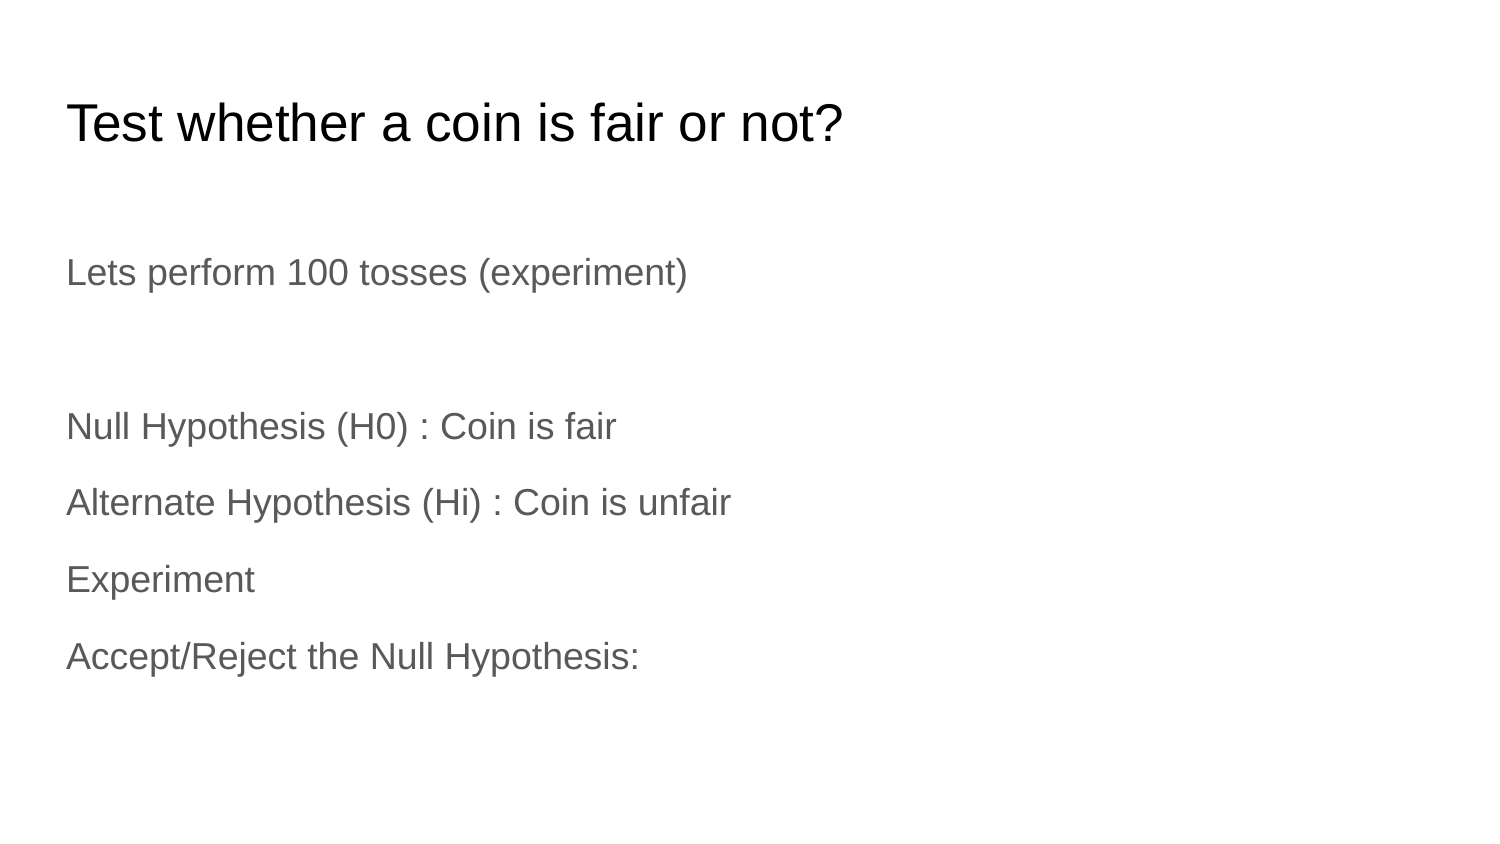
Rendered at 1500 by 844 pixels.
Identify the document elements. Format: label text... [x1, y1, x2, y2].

title Test whether a coin is fair or not? [51, 72, 1449, 167]
list Lets perform 100 tosses (experiment) Null Hypothesis (H0) : Coin is fair Alternate Hypothesis (Hi) : Coin is unfair Experiment Accept/Reject the Null Hypothesis: [51, 226, 1449, 787]
